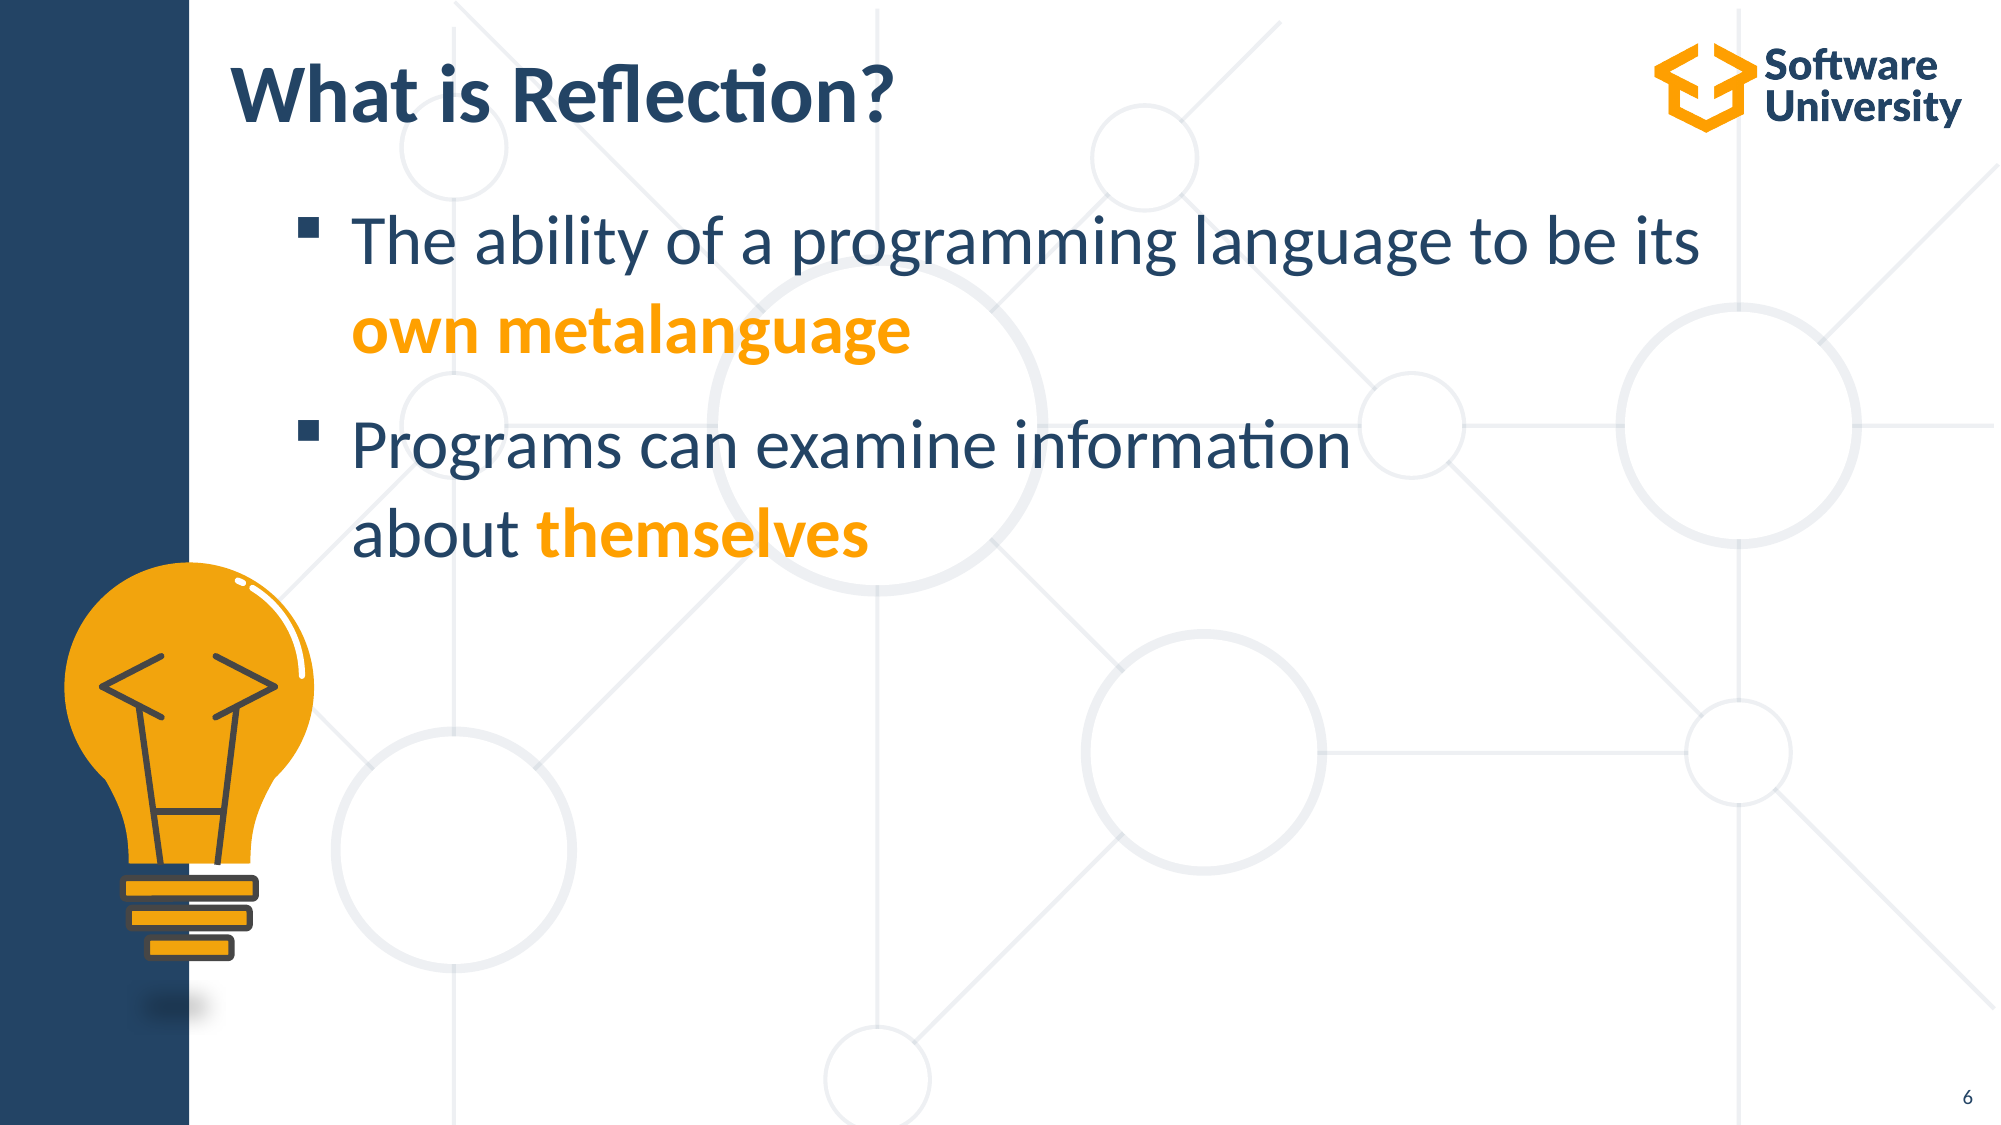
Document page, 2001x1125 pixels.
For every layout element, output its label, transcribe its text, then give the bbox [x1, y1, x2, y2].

text_box 6 [1927, 1067, 1989, 1117]
list The ability of a programming language to be its own metalanguage Programs can examine information about themselves [274, 183, 1968, 1094]
title What is Reflection? [212, 16, 1628, 162]
picture [1641, 31, 1973, 145]
